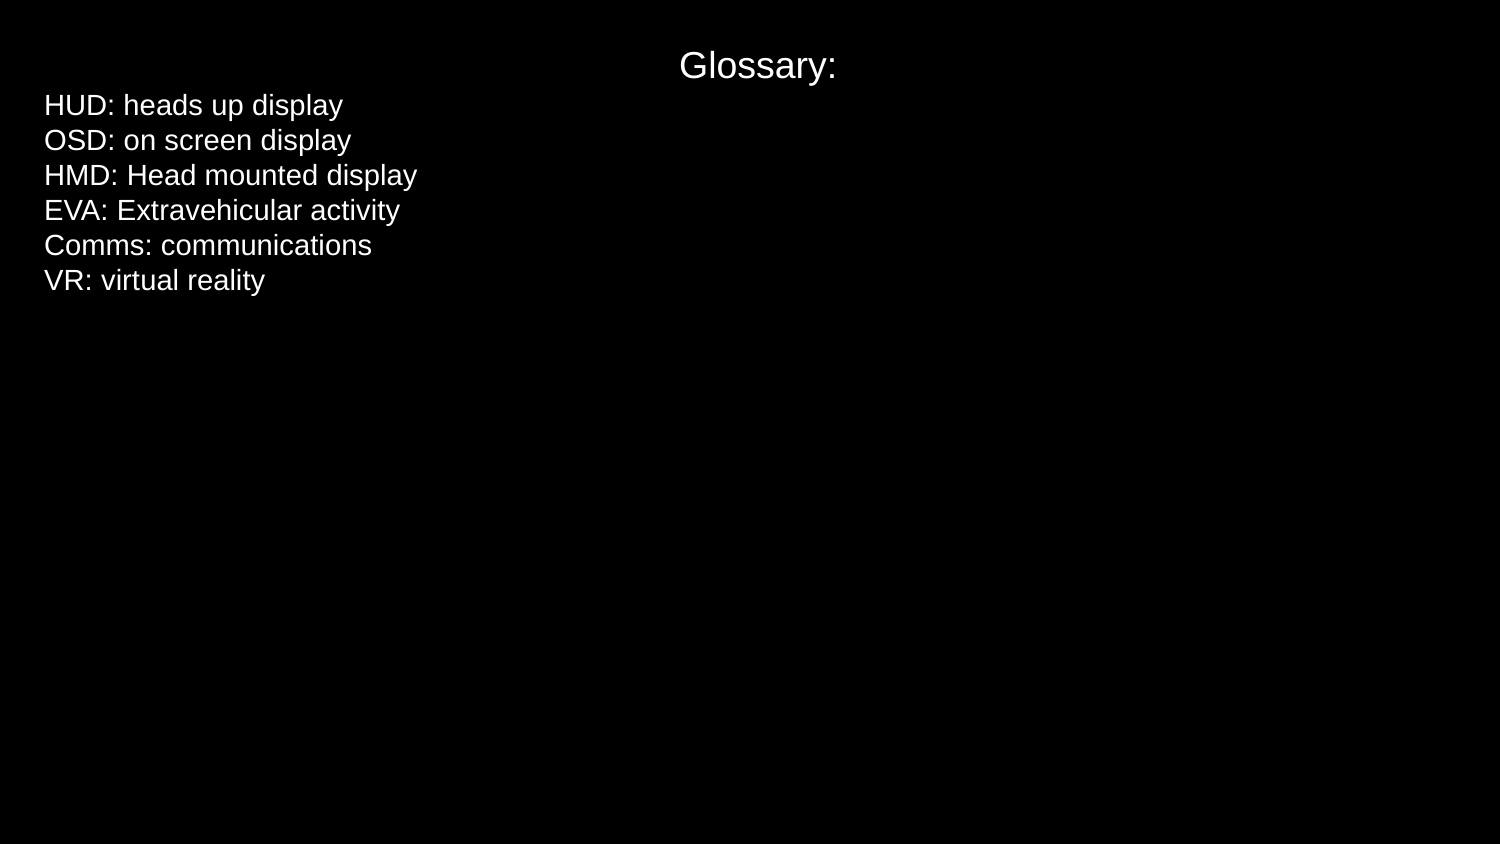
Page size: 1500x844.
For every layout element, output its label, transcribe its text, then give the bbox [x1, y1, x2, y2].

text_box Glossary: HUD: heads up display OSD: on screen display HMD: Head mounted display EVA: Extravehicular activity Comms: communications VR: virtual reality [29, 26, 1488, 836]
